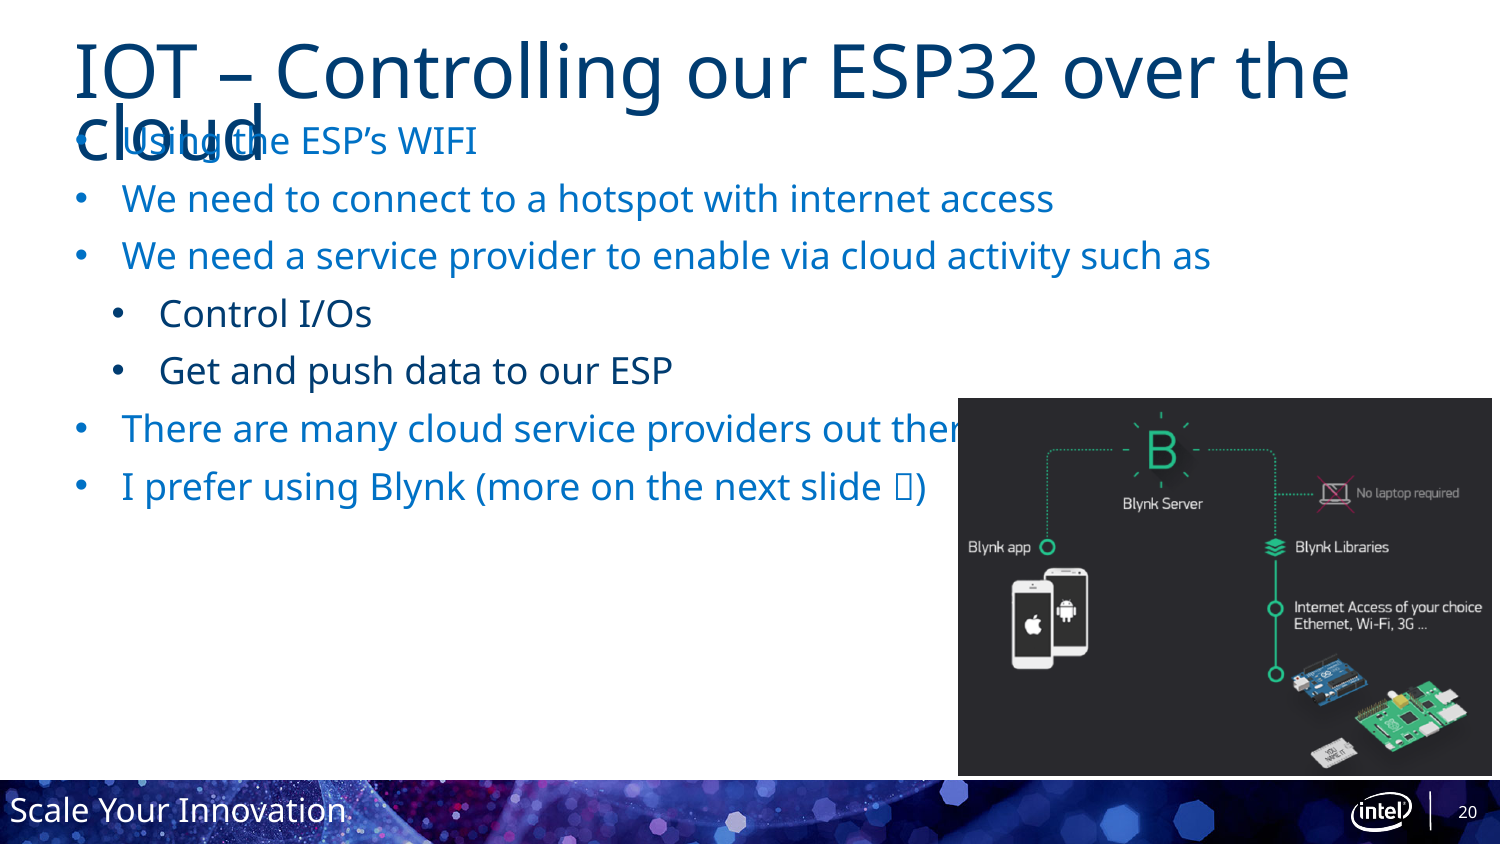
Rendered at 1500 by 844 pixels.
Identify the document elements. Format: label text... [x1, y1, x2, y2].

list Using the ESP’s WIFI We need to connect to a hotspot with internet access We need a service provider to enable via cloud activity such as Control I/Os Get and push data to our ESP There are many cloud service providers out there I prefer using Blynk (more on the next slide ) [74, 117, 1425, 760]
title IOT – Controlling our ESP32 over the cloud [74, 50, 1425, 113]
picture [0, 780, 1500, 844]
slide_number 20 [1127, 791, 1478, 837]
picture [957, 398, 1492, 776]
